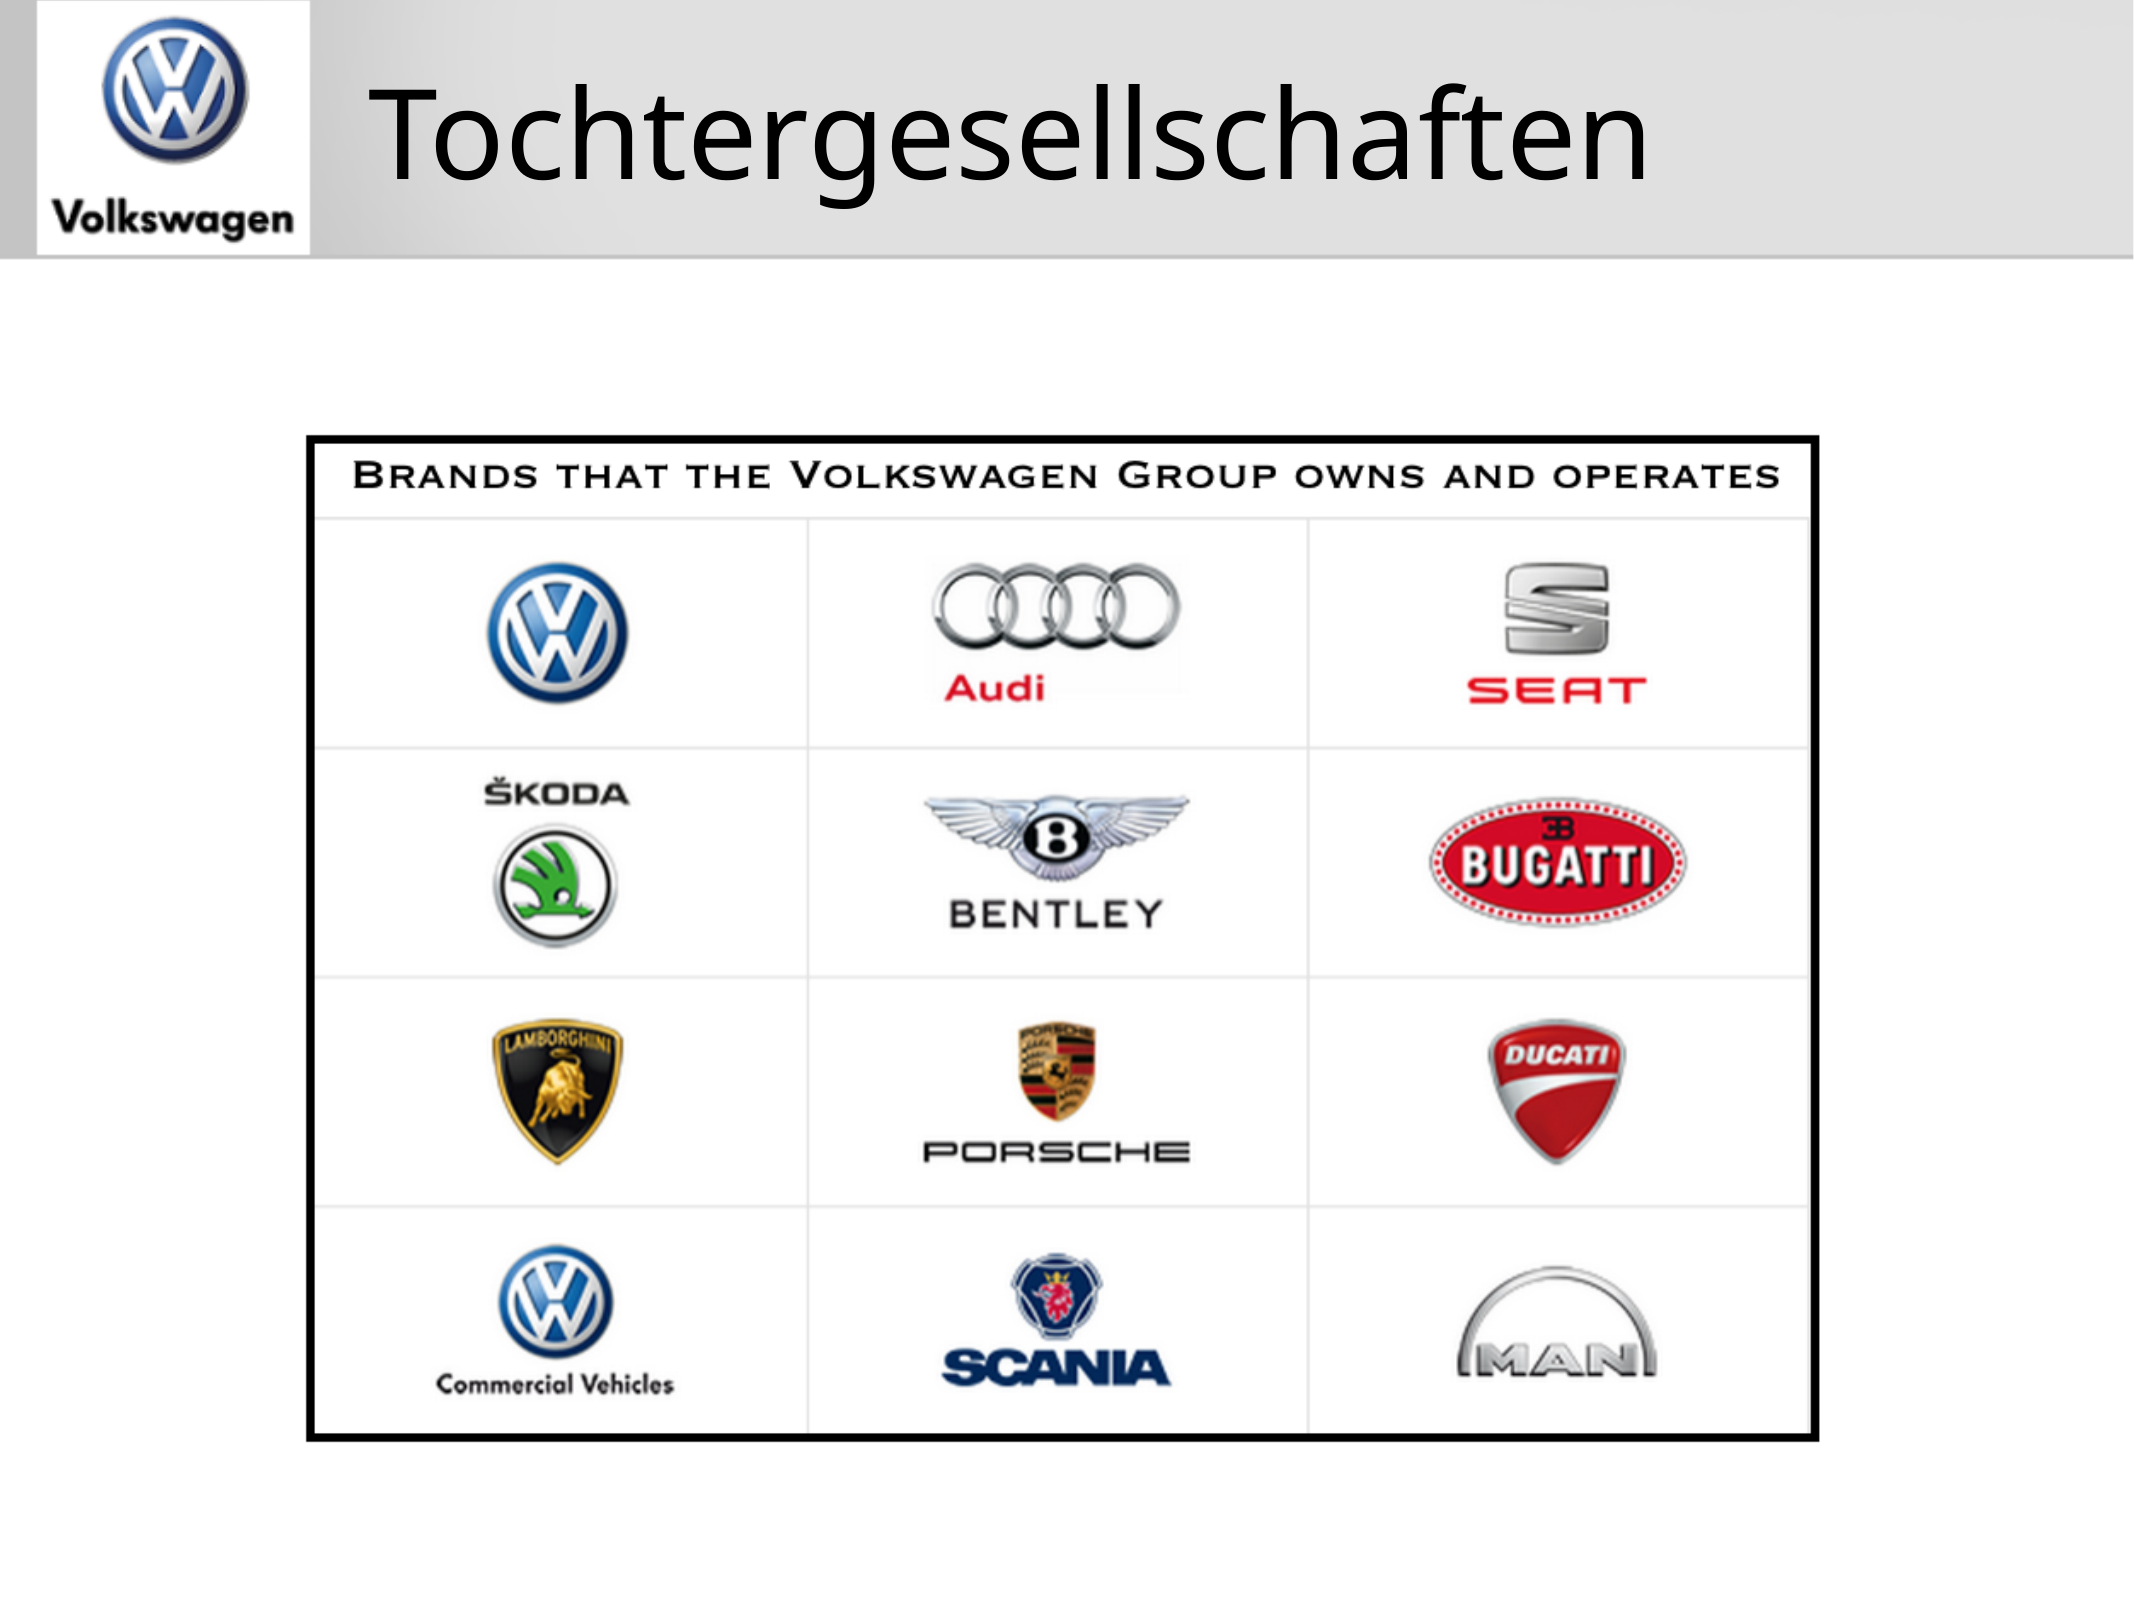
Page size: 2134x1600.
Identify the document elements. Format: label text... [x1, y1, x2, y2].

title Tochtergesellschaften [368, 21, 2010, 238]
picture [0, 0, 2134, 1600]
